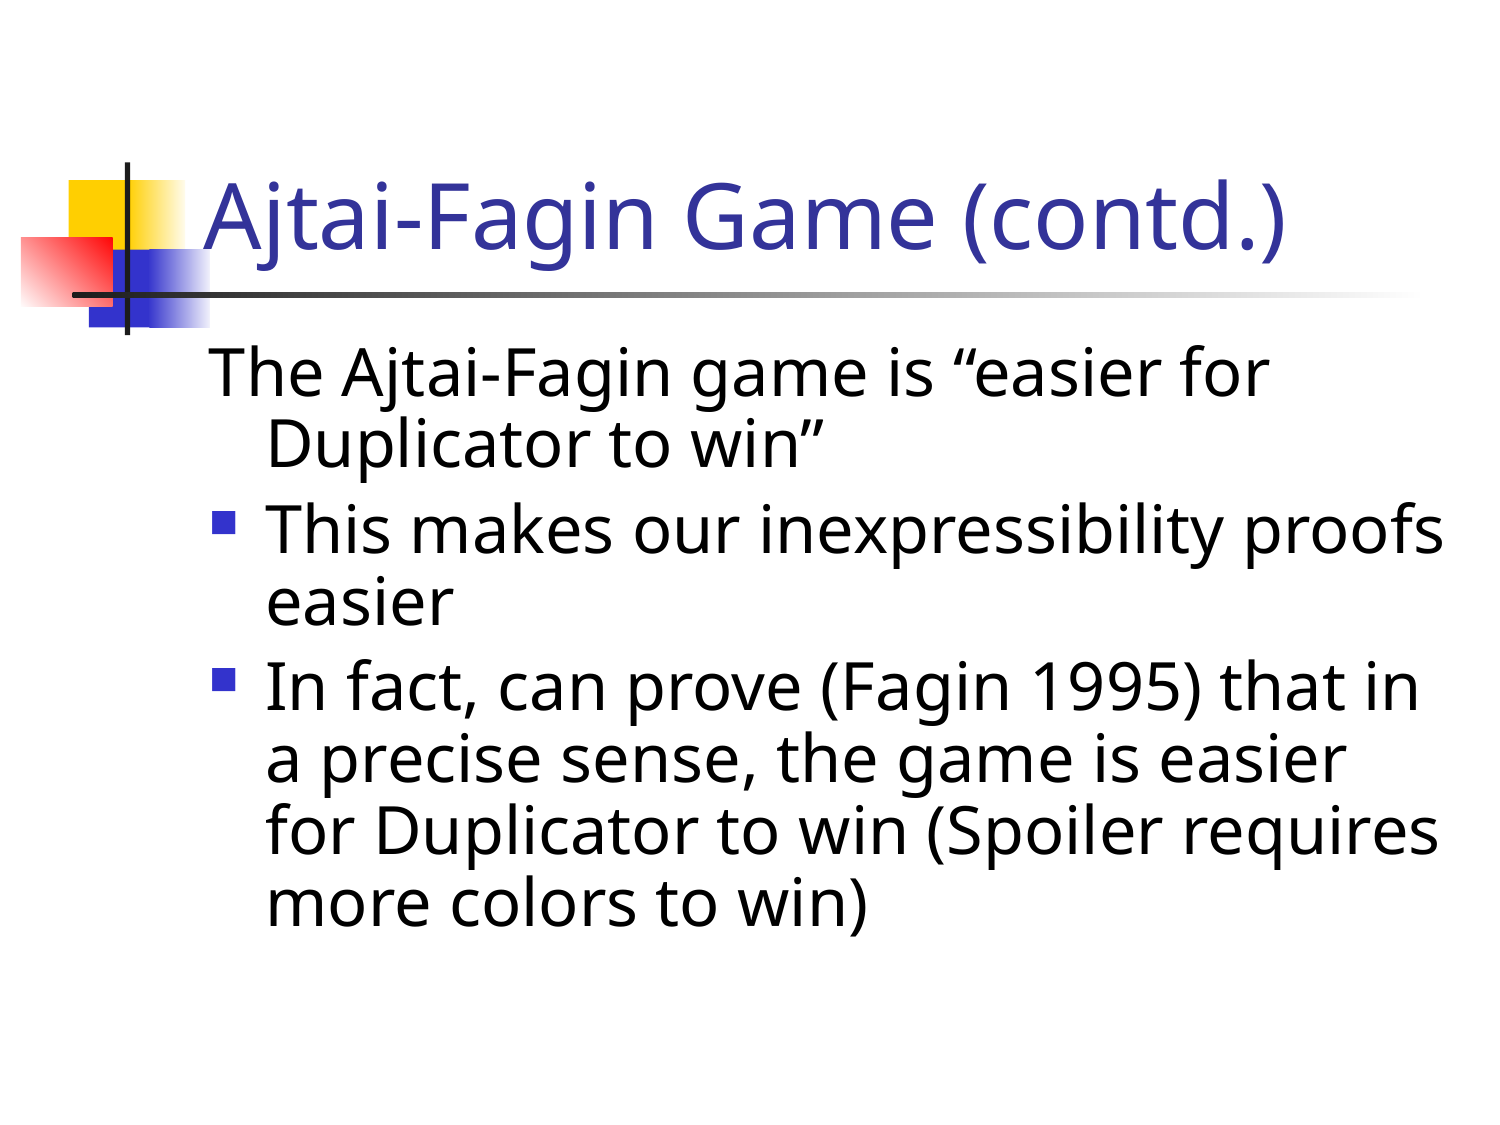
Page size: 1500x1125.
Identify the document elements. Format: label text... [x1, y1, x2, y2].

list The Ajtai-Fagin game is “easier for Duplicator to win” This makes our inexpressibility proofs easier In fact, can prove (Fagin 1995) that in a precise sense, the game is easier for Duplicator to win (Spoiler requires more colors to win) [193, 331, 1469, 1006]
title Ajtai-Fagin Game (contd.) [188, 35, 1468, 275]
